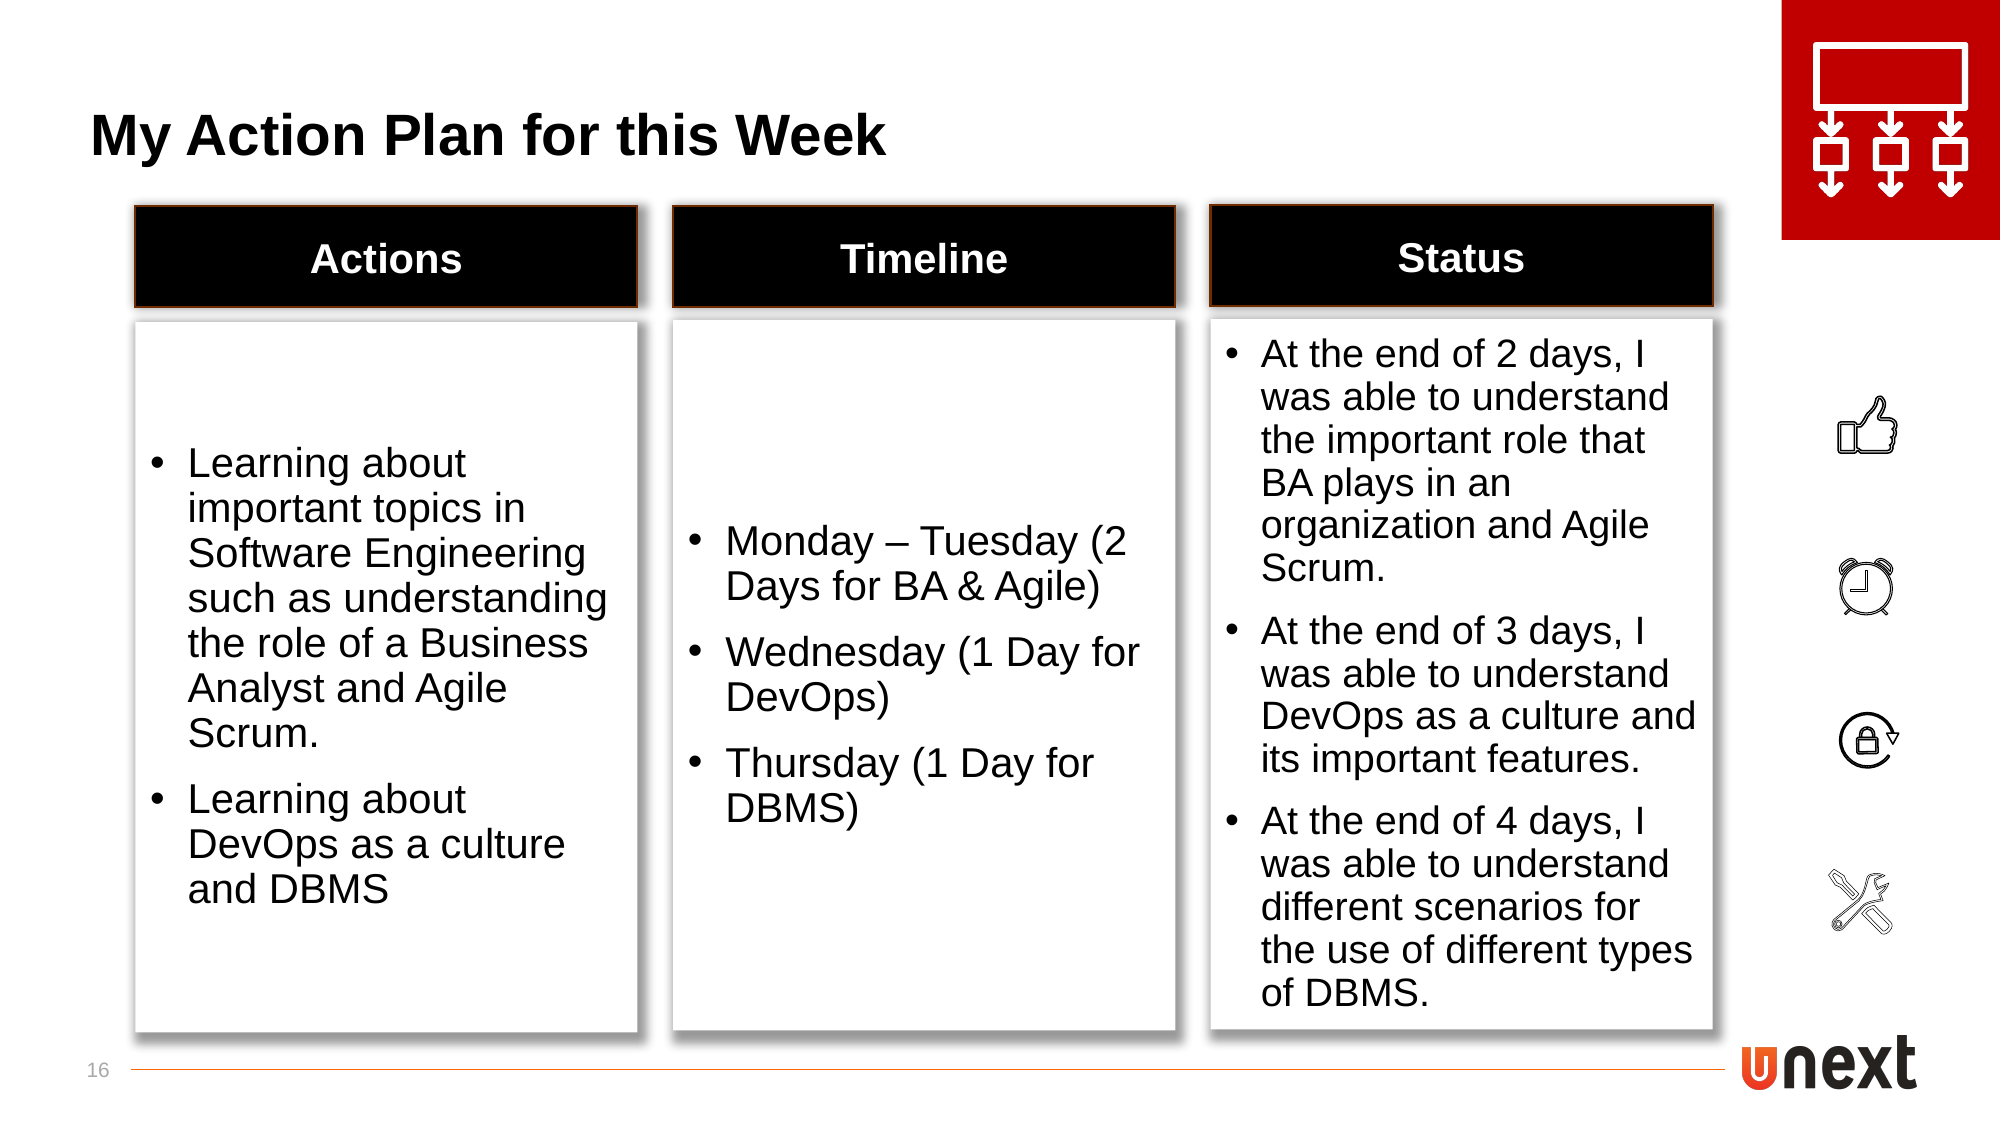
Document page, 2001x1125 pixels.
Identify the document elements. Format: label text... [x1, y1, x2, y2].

text_box Monday – Tuesday (2 Days for BA & Agile) Wednesday (1 Day for DevOps) Thursday (1 Day for DBMS) [673, 319, 1176, 1031]
text_box Status [1209, 204, 1714, 307]
text_box At the end of 2 days, I was able to understand the important role that BA plays in an organization and Agile Scrum. At the end of 3 days, I was able to understand DevOps as a culture and its important features. At the end of 4 days, I was able to understand different scenarios for the use of different types of DBMS. [1210, 319, 1713, 1030]
slide_number 16 [48, 1047, 110, 1091]
text_box Actions [134, 205, 638, 308]
text_box [1781, 0, 2000, 241]
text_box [1798, 674, 1935, 810]
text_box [1793, 833, 1929, 969]
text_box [1798, 364, 1935, 500]
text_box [1798, 519, 1935, 656]
text_box Learning about important topics in Software Engineering such as understanding the role of a Business Analyst and Agile Scrum. Learning about DevOps as a culture and DBMS [135, 322, 638, 1033]
title My Action Plan for this Week [76, 78, 1804, 196]
picture [1742, 1035, 1917, 1090]
picture [1804, 33, 1977, 207]
text_box Timeline [672, 205, 1176, 308]
